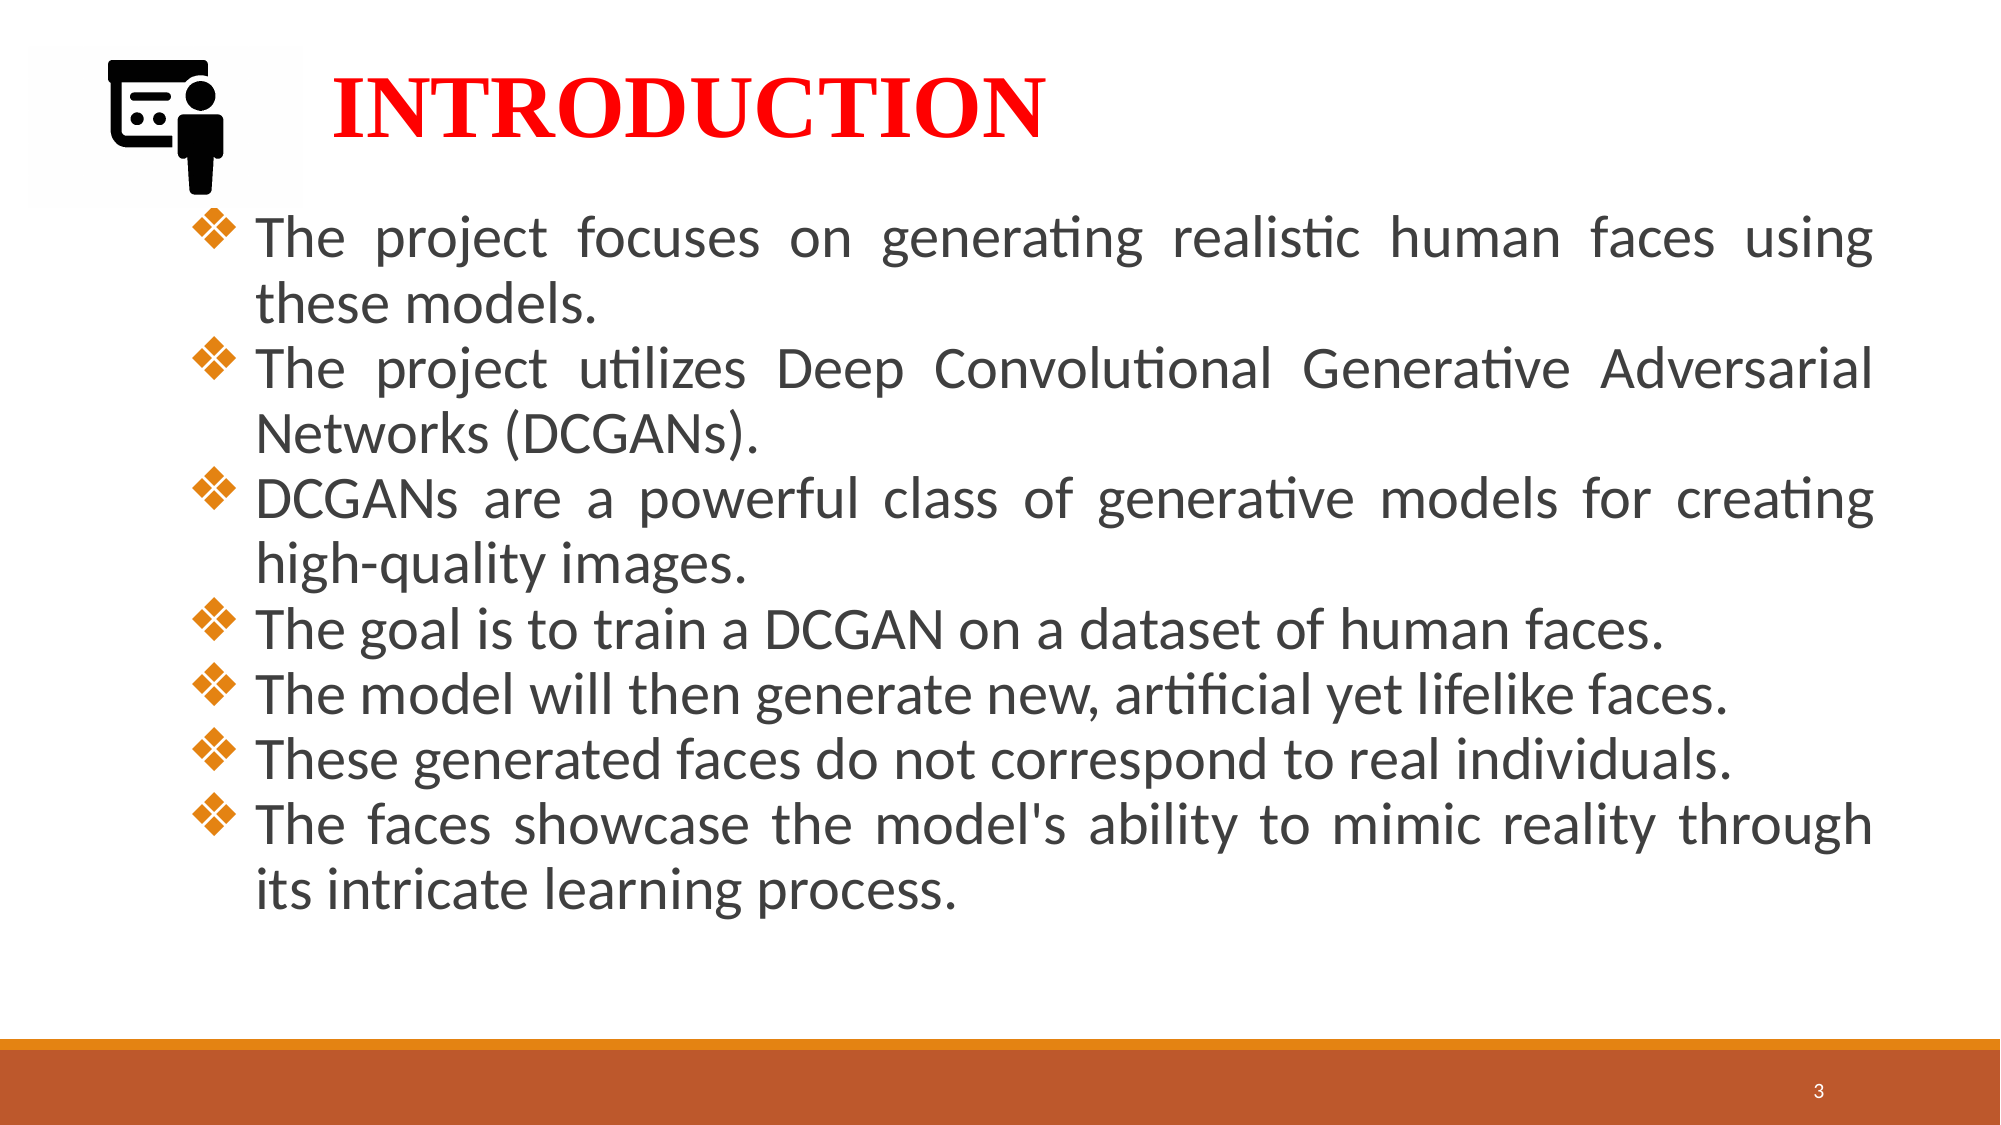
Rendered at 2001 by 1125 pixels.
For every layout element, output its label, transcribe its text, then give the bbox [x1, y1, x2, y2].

title INTRODUCTION [316, 47, 2000, 163]
slide_number 3 [1624, 1059, 1840, 1120]
picture [27, 46, 303, 209]
list The project focuses on generating realistic human faces using these models. The project utilizes Deep Convolutional Generative Adversarial Networks (DCGANs). DCGANs are a powerful class of generative models for creating high-quality images. The goal is to train a DCGAN on a dataset of human faces. The model will then generate new, artificial yet lifelike faces. These generated faces do not correspond to real individuals. The faces showcase the model's ability to mimic reality through its intricate learning process. [180, 198, 1877, 987]
